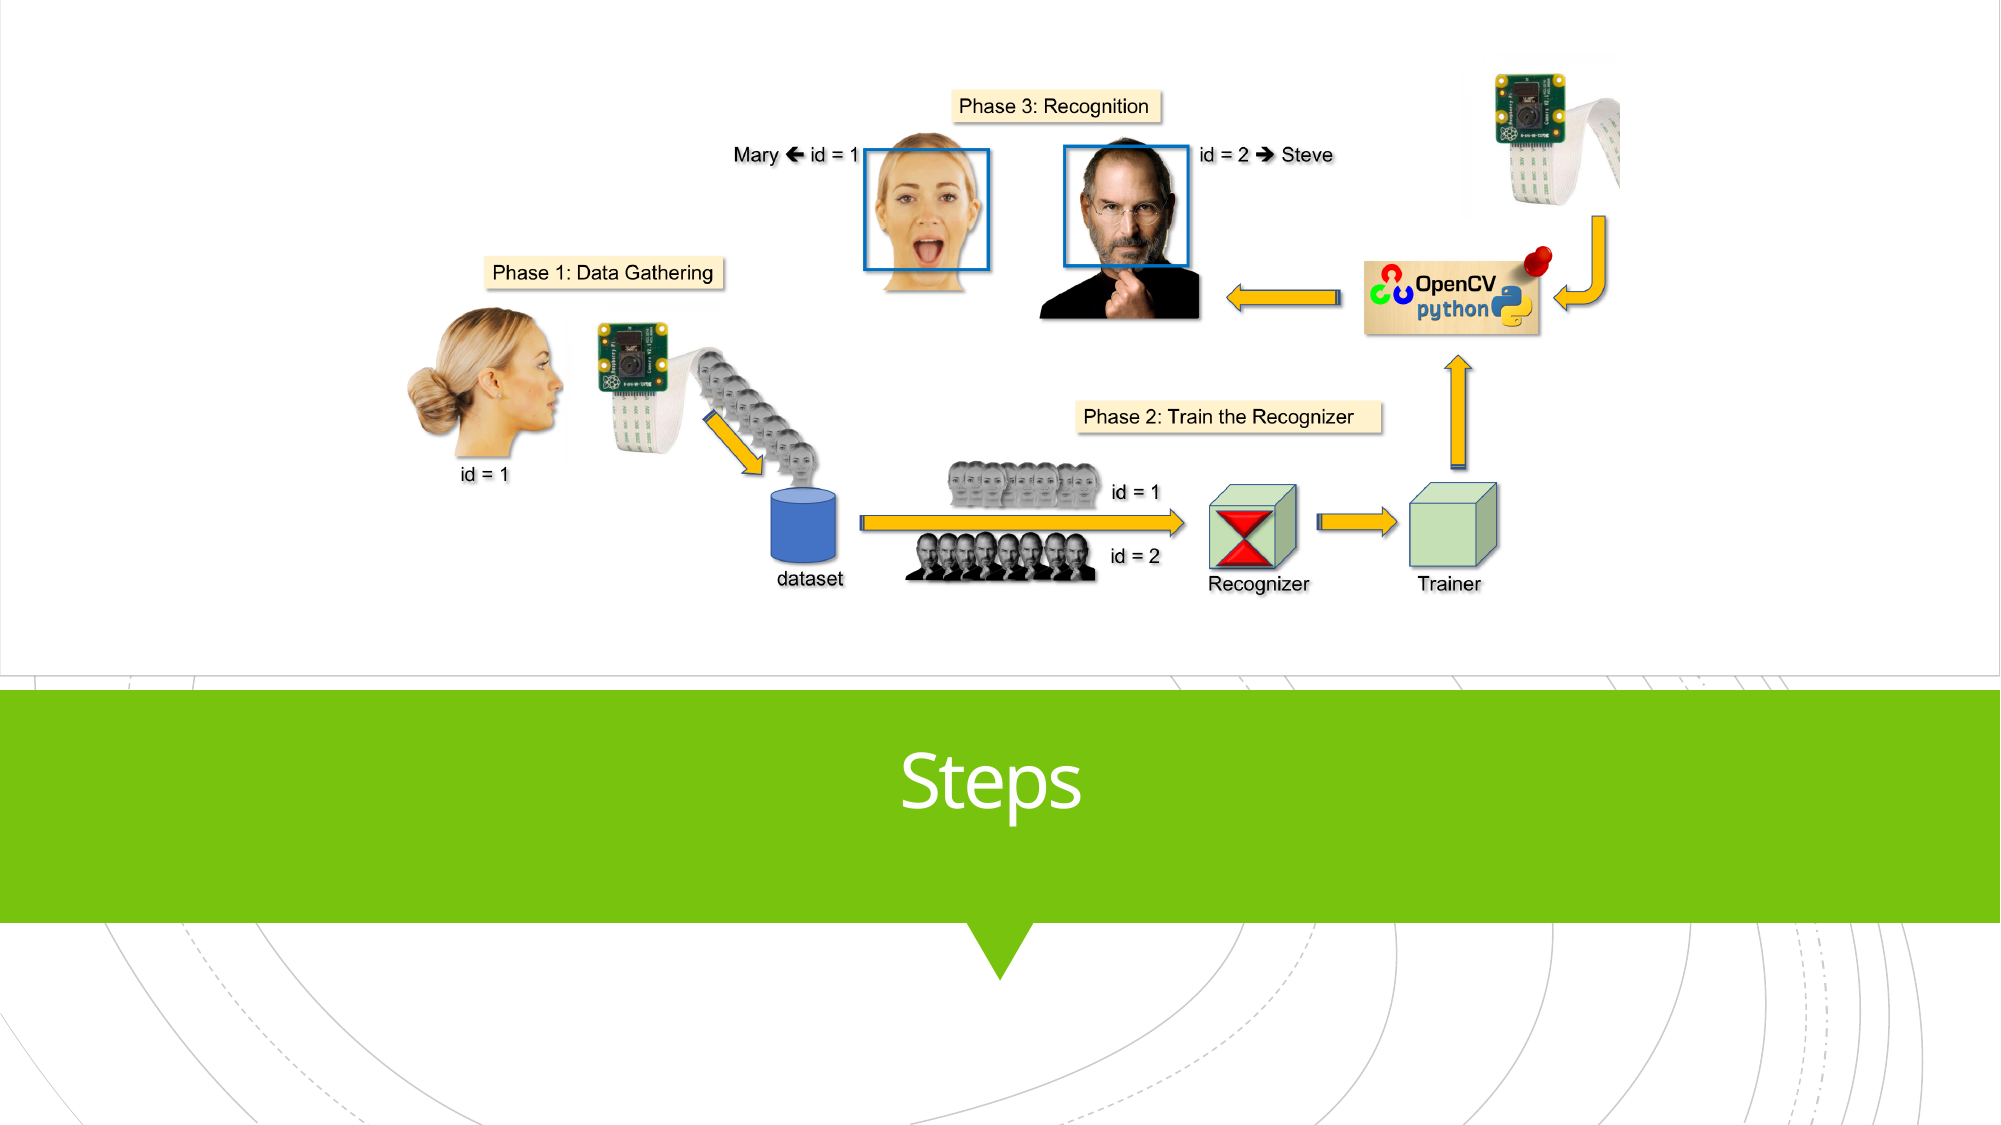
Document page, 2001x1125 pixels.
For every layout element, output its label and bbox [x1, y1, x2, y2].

text_box [0, 981, 2000, 1125]
text_box [0, 0, 2000, 689]
list [379, 52, 1621, 624]
text_box [0, 689, 2000, 981]
